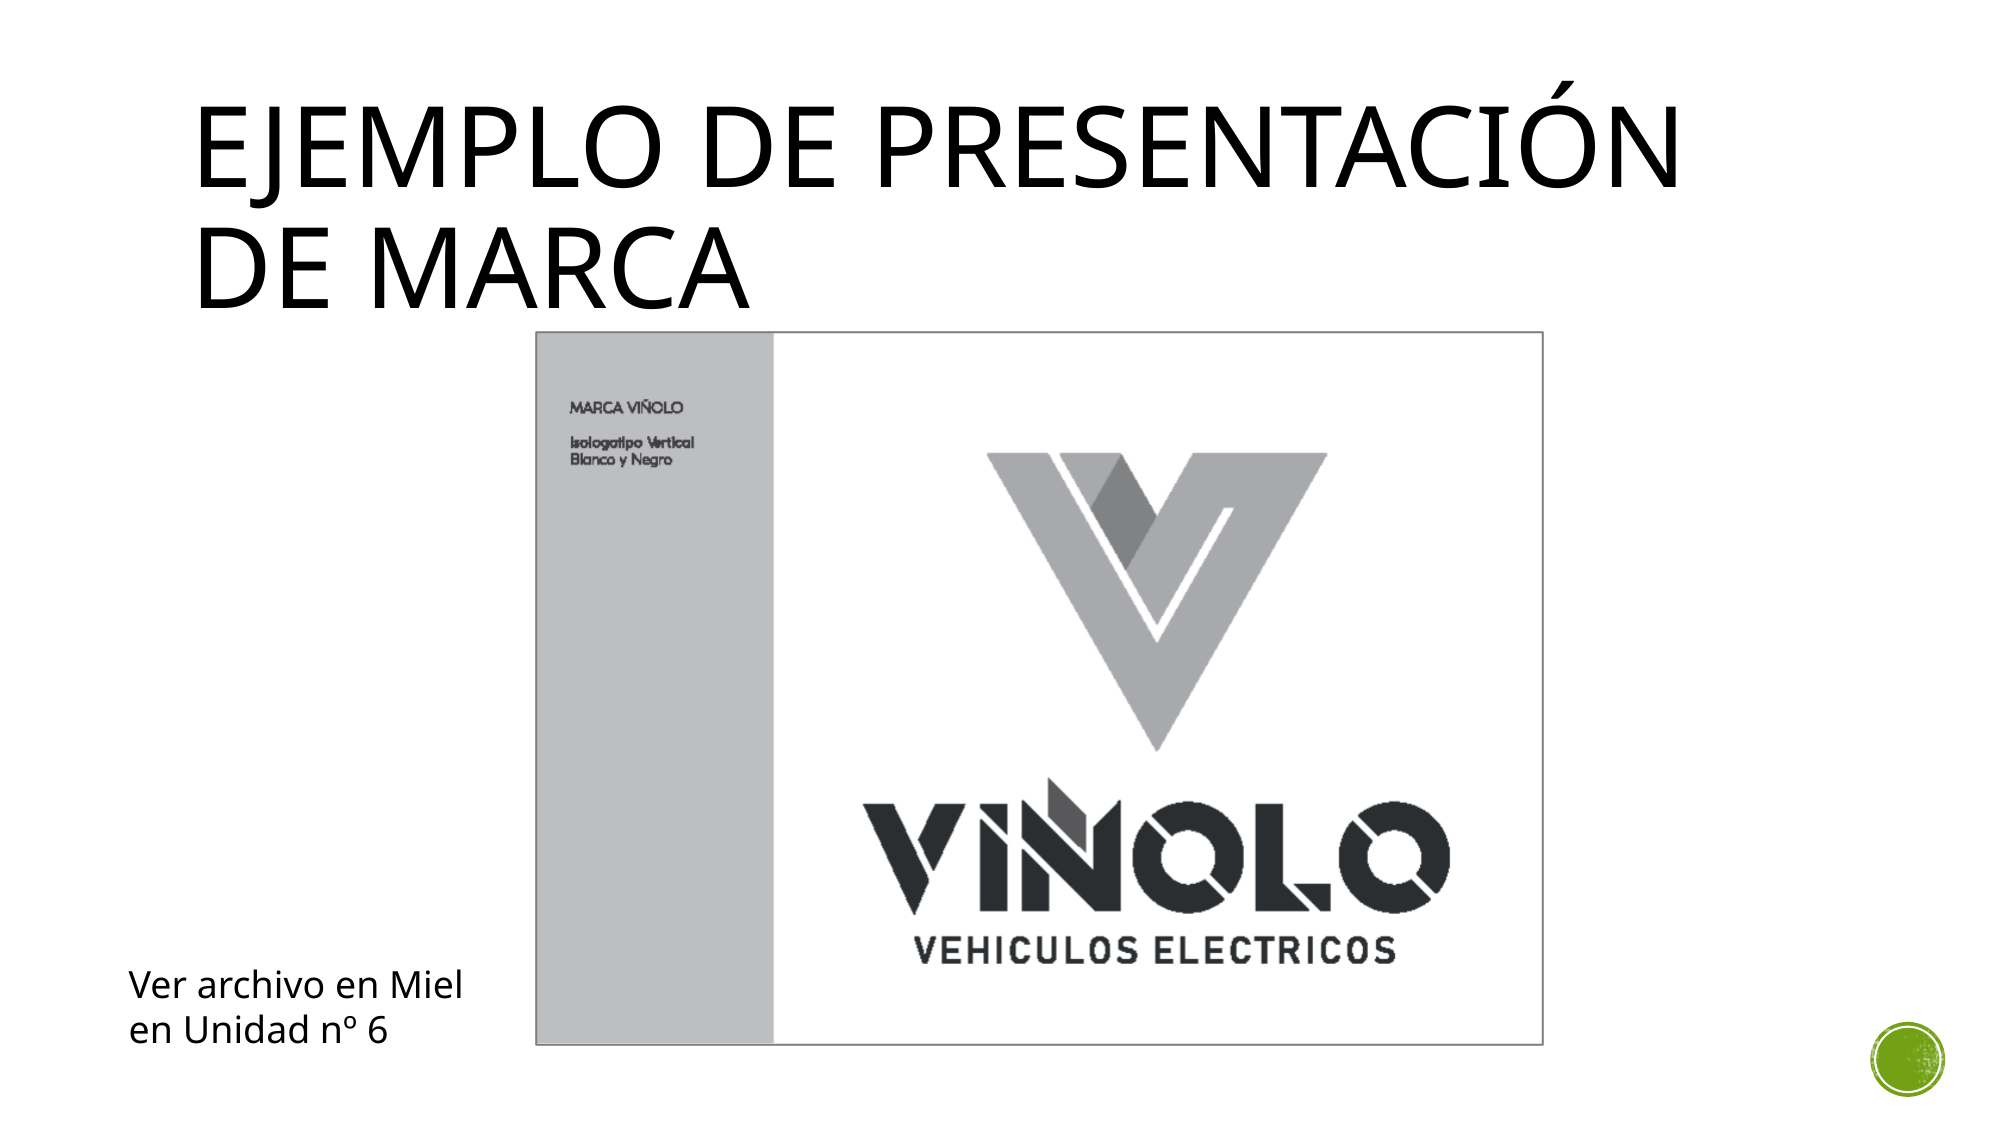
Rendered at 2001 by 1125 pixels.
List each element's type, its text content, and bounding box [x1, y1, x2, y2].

text_box Ver archivo en Miel en Unidad nº 6 [113, 953, 480, 1059]
title Ejemplo de presentación de marca [175, 79, 1826, 344]
picture [535, 331, 1544, 1046]
